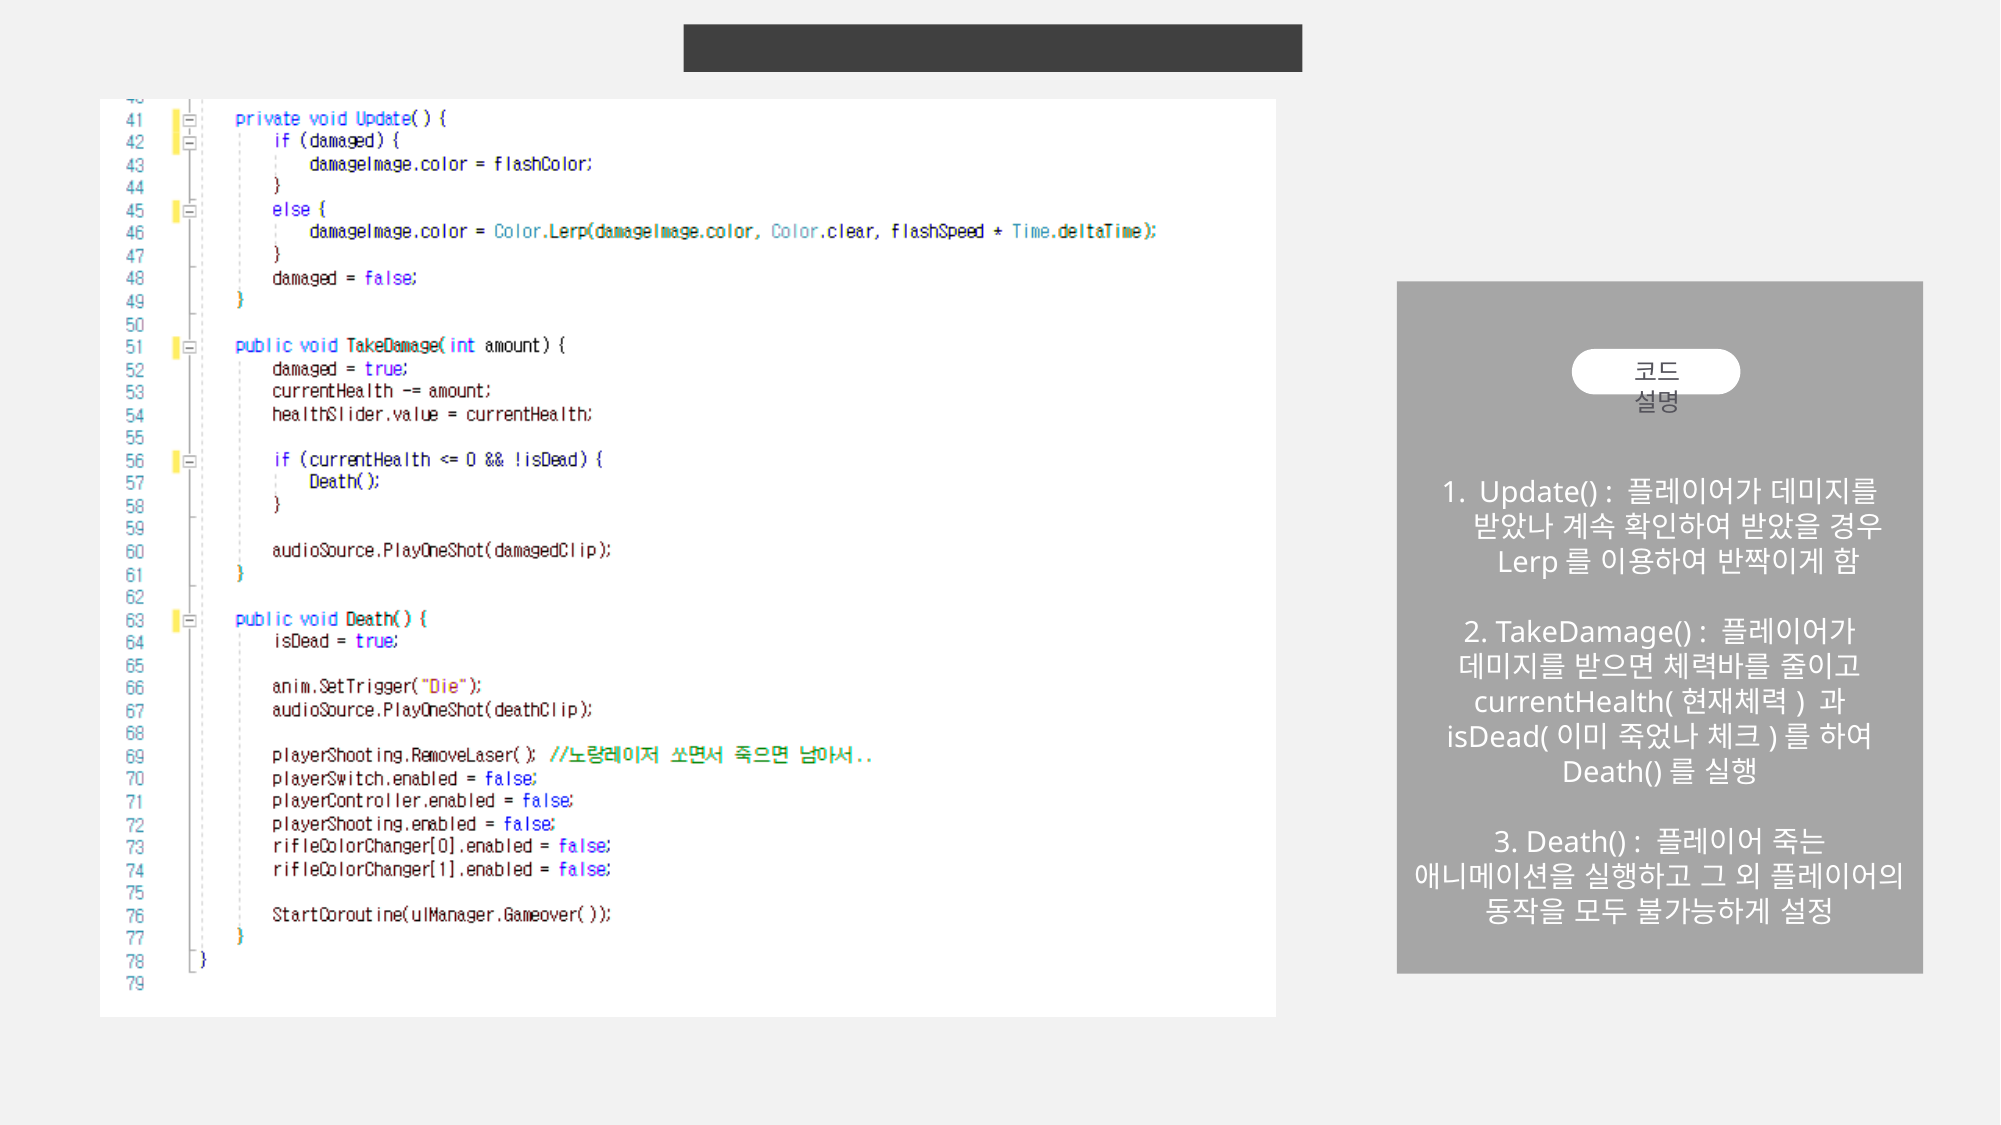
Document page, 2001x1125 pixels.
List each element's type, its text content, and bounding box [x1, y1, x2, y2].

text_box [1396, 280, 1924, 466]
text_box [1722, 348, 1742, 395]
text_box [1396, 936, 1924, 975]
text_box 플레이어 조작, 기타 스크립트 [739, 19, 1282, 75]
text_box Update() : 플레이어가 데미지를 받았나 계속 확인하여 받았을 경우 Lerp를 이용하여 반짝이게 함 2. TakeDamage() : 플레이어가 데미지를 받으면 체력바를 줄이고 currentHealth(현재체력) 과 isDead(이미 죽었나 체크)를 하여 Death()를 실행 3. Death() : 플레이어 죽는 애니메이션을 실행하고 그 외 플레이어의 동작을 모두 불가능하게 설정 [1396, 466, 1924, 936]
picture [100, 99, 1276, 1017]
text_box [1570, 347, 1719, 396]
text_box [1282, 23, 1303, 73]
text_box 코드 설명 [1593, 348, 1722, 424]
text_box [683, 23, 739, 73]
